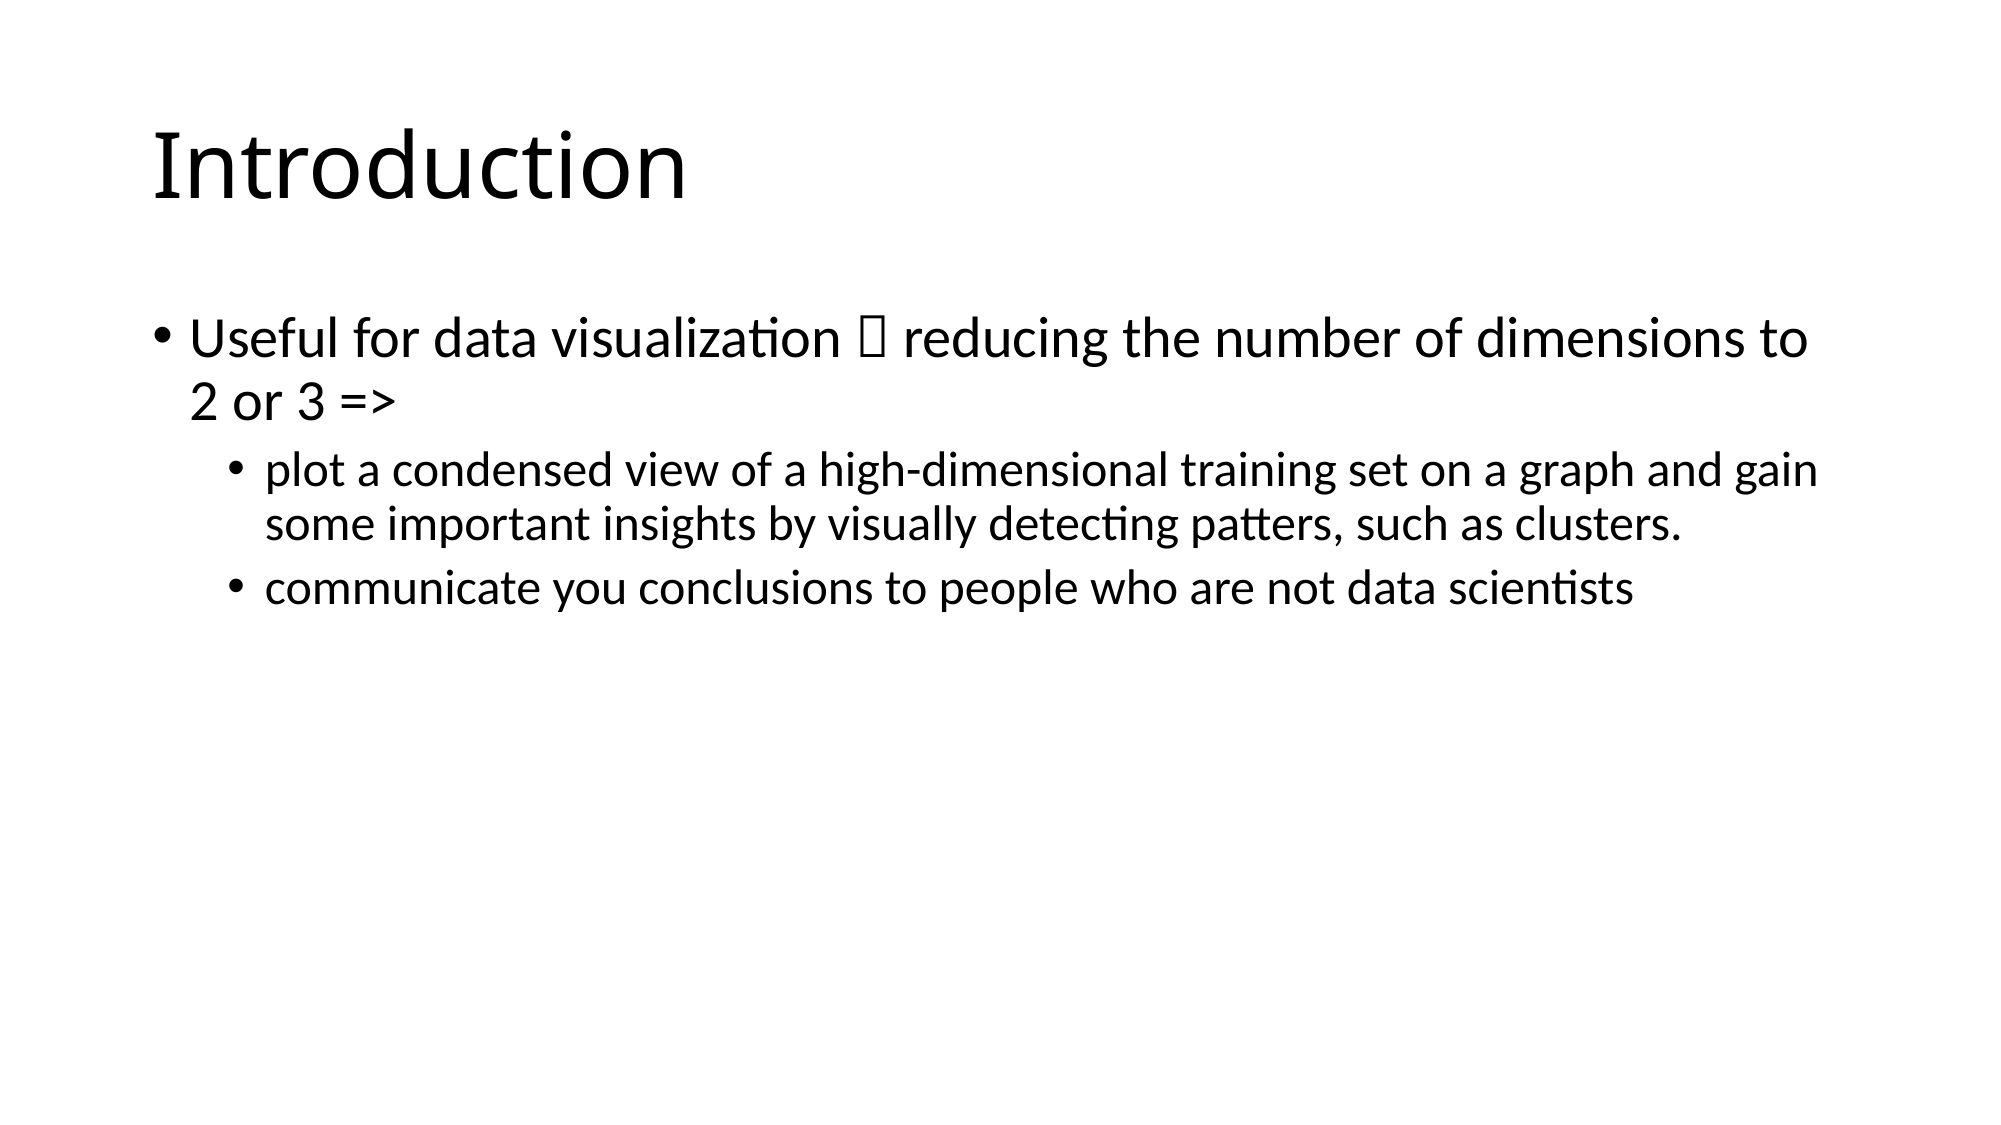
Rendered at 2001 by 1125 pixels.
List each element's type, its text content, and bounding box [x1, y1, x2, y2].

title Introduction [137, 59, 1863, 278]
list Useful for data visualization  reducing the number of dimensions to 2 or 3 => plot a condensed view of a high-dimensional training set on a graph and gain some important insights by visually detecting patters, such as clusters. communicate you conclusions to people who are not data scientists [137, 299, 1863, 1125]
